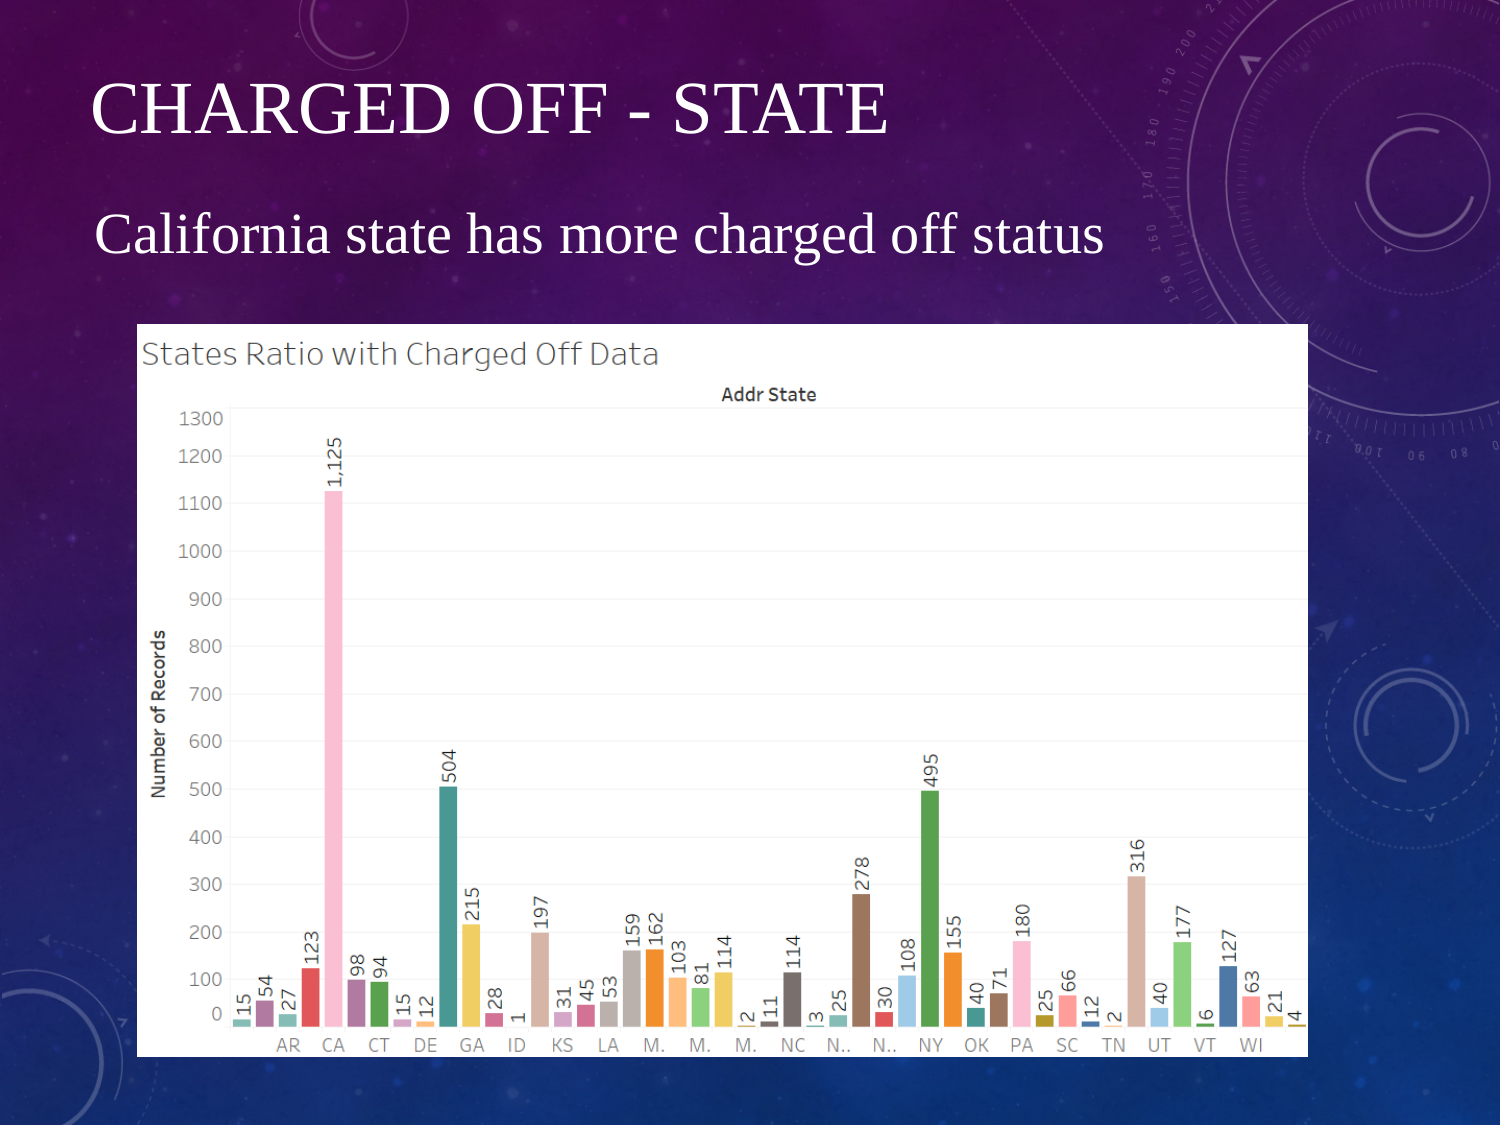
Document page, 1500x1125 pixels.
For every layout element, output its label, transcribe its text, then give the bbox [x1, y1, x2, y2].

title Charged off - State [75, 45, 1425, 163]
picture [0, 0, 1500, 1125]
text_box California state has more charged off status [79, 187, 1121, 273]
